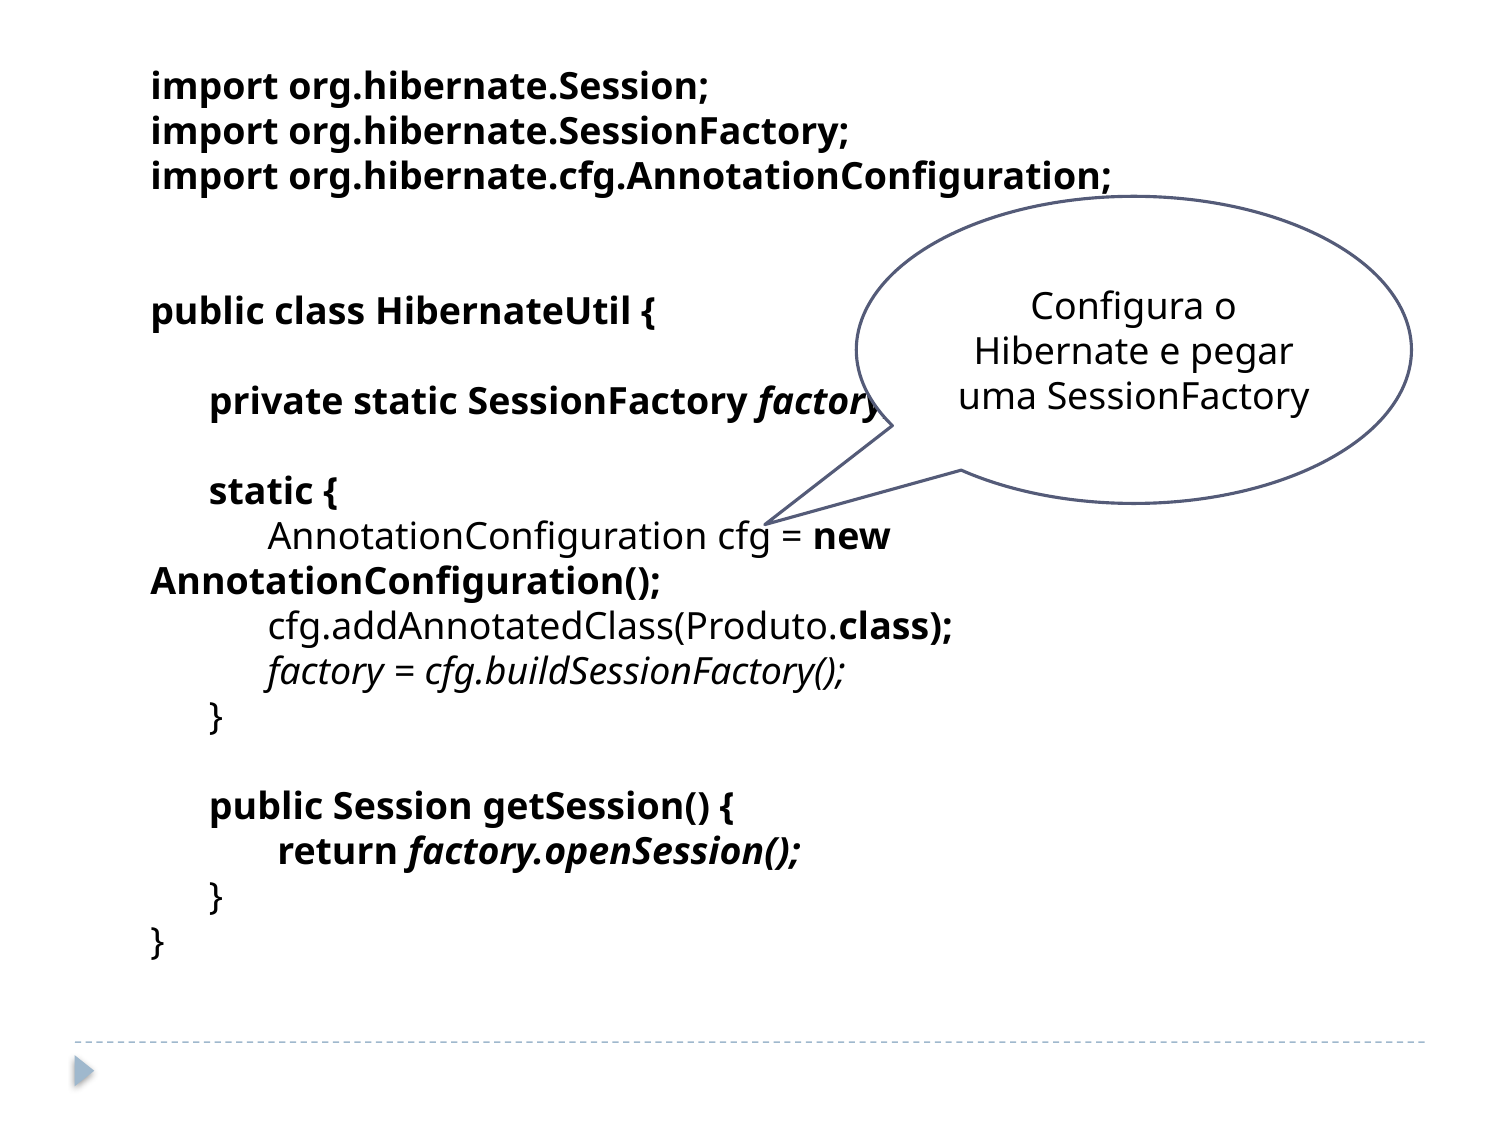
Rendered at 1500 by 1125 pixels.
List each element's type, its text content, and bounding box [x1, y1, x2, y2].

text_box Configura o Hibernate e pegar uma SessionFactory [763, 194, 1414, 527]
text_box import org.hibernate.Session; import org.hibernate.SessionFactory; import org.hibernate.cfg.AnnotationConfiguration; public class HibernateUtil { private static SessionFactory factory; static { AnnotationConfiguration cfg = new AnnotationConfiguration(); cfg.addAnnotatedClass(Produto.class); factory = cfg.buildSessionFactory(); } public Session getSession() { return factory.openSession(); } } [135, 55, 1353, 970]
